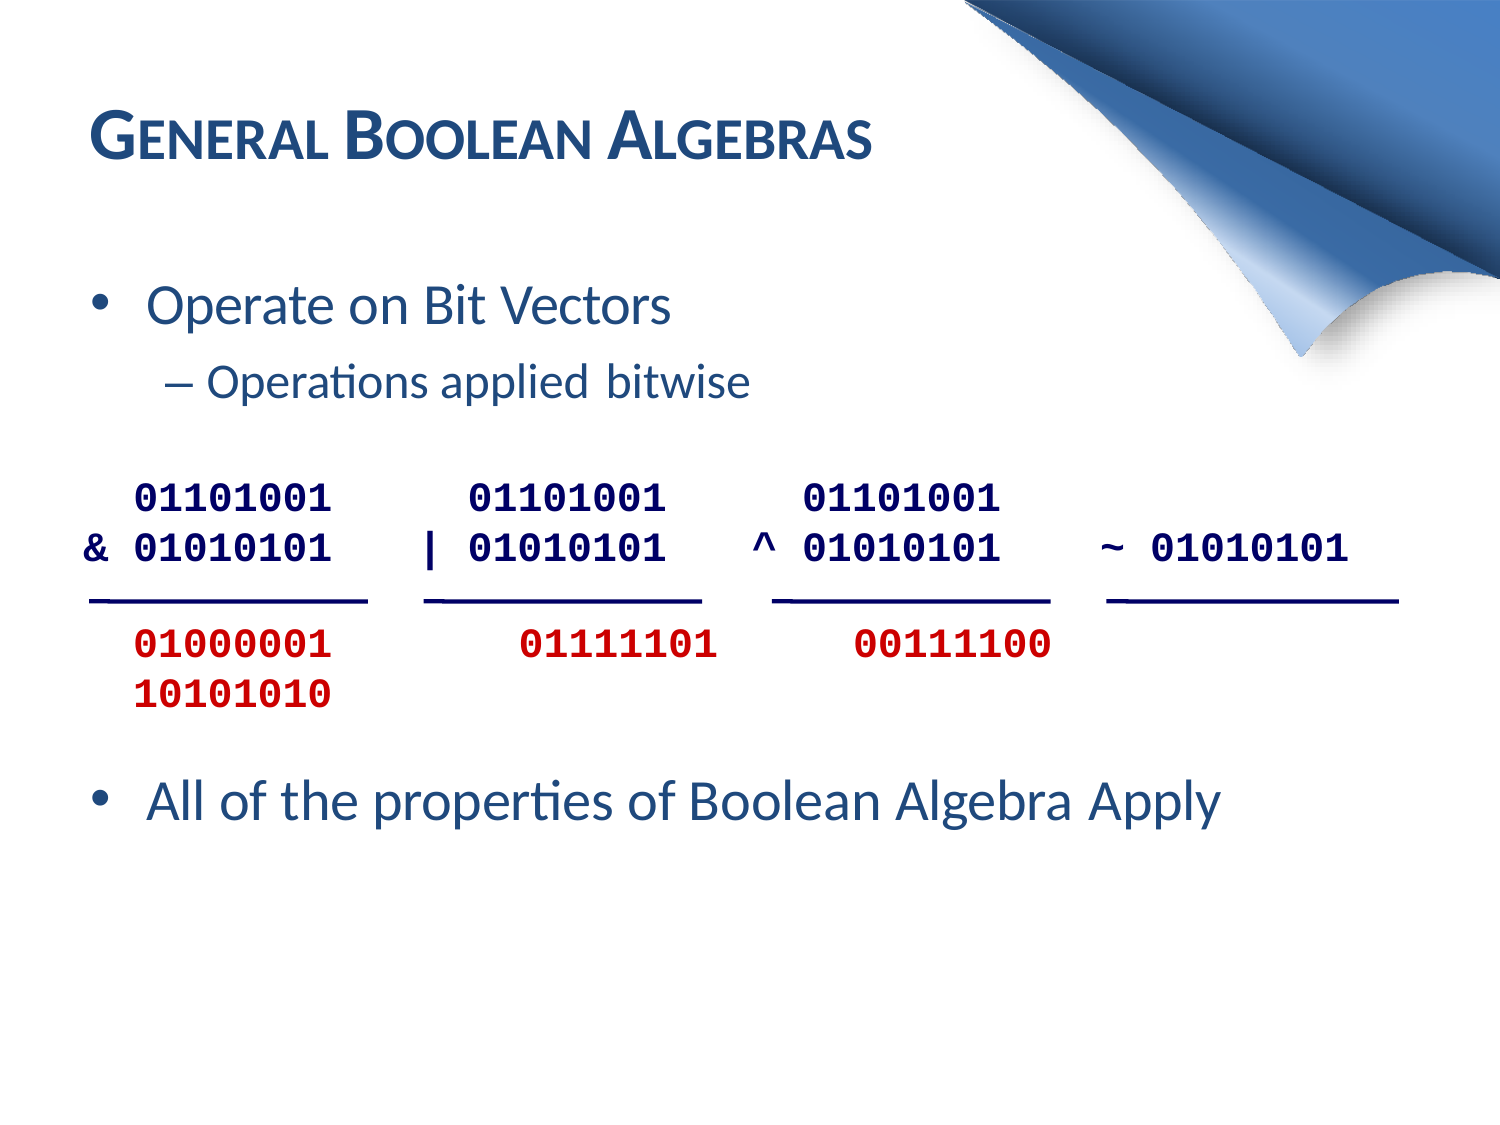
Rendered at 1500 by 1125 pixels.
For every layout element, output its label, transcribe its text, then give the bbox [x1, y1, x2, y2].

text_box ~ 01010101 [1098, 519, 1353, 571]
text_box 01000001 01111101 00111100 10101010 All of the properties of Boolean Algebra Apply [87, 616, 1359, 832]
text_box 01101001 | 01010101 [415, 469, 670, 570]
picture [939, 0, 1500, 408]
text_box 01101001 ^ 01010101 [750, 469, 1005, 570]
text_box Operate on Bit Vectors – Operations applied bitwise [87, 266, 758, 409]
title GENERAL BOOLEAN ALGEBRAS [71, 84, 1429, 273]
text_box 01101001 & 01010101 [81, 469, 336, 571]
